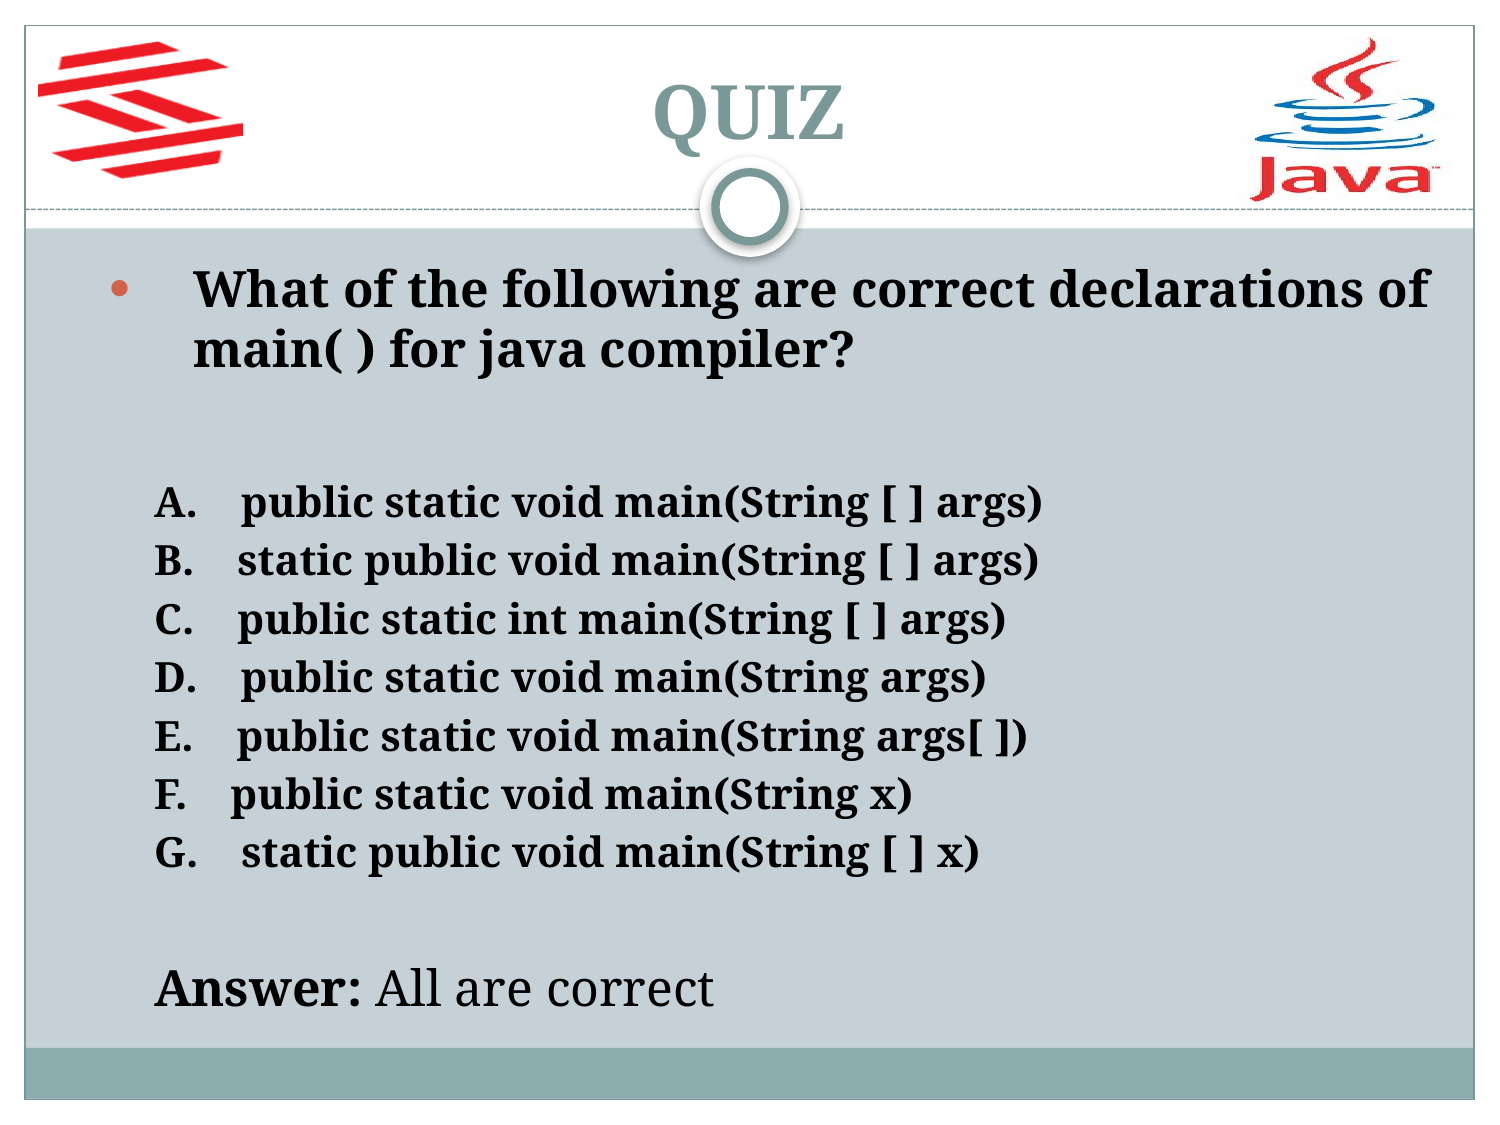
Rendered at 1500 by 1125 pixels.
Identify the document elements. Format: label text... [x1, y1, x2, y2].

picture [37, 40, 243, 185]
picture [1206, 30, 1471, 209]
list What of the following are correct declarations of main( ) for java compiler? A. public static void main(String [ ] args) B. static public void main(String [ ] args) C. public static int main(String [ ] args) D. public static void main(String args) E. public static void main(String args[ ]) F. public static void main(String x) G. static public void main(String [ ] x) Answer: All are correct [49, 250, 1445, 1047]
title QUIZ [237, 37, 1200, 162]
